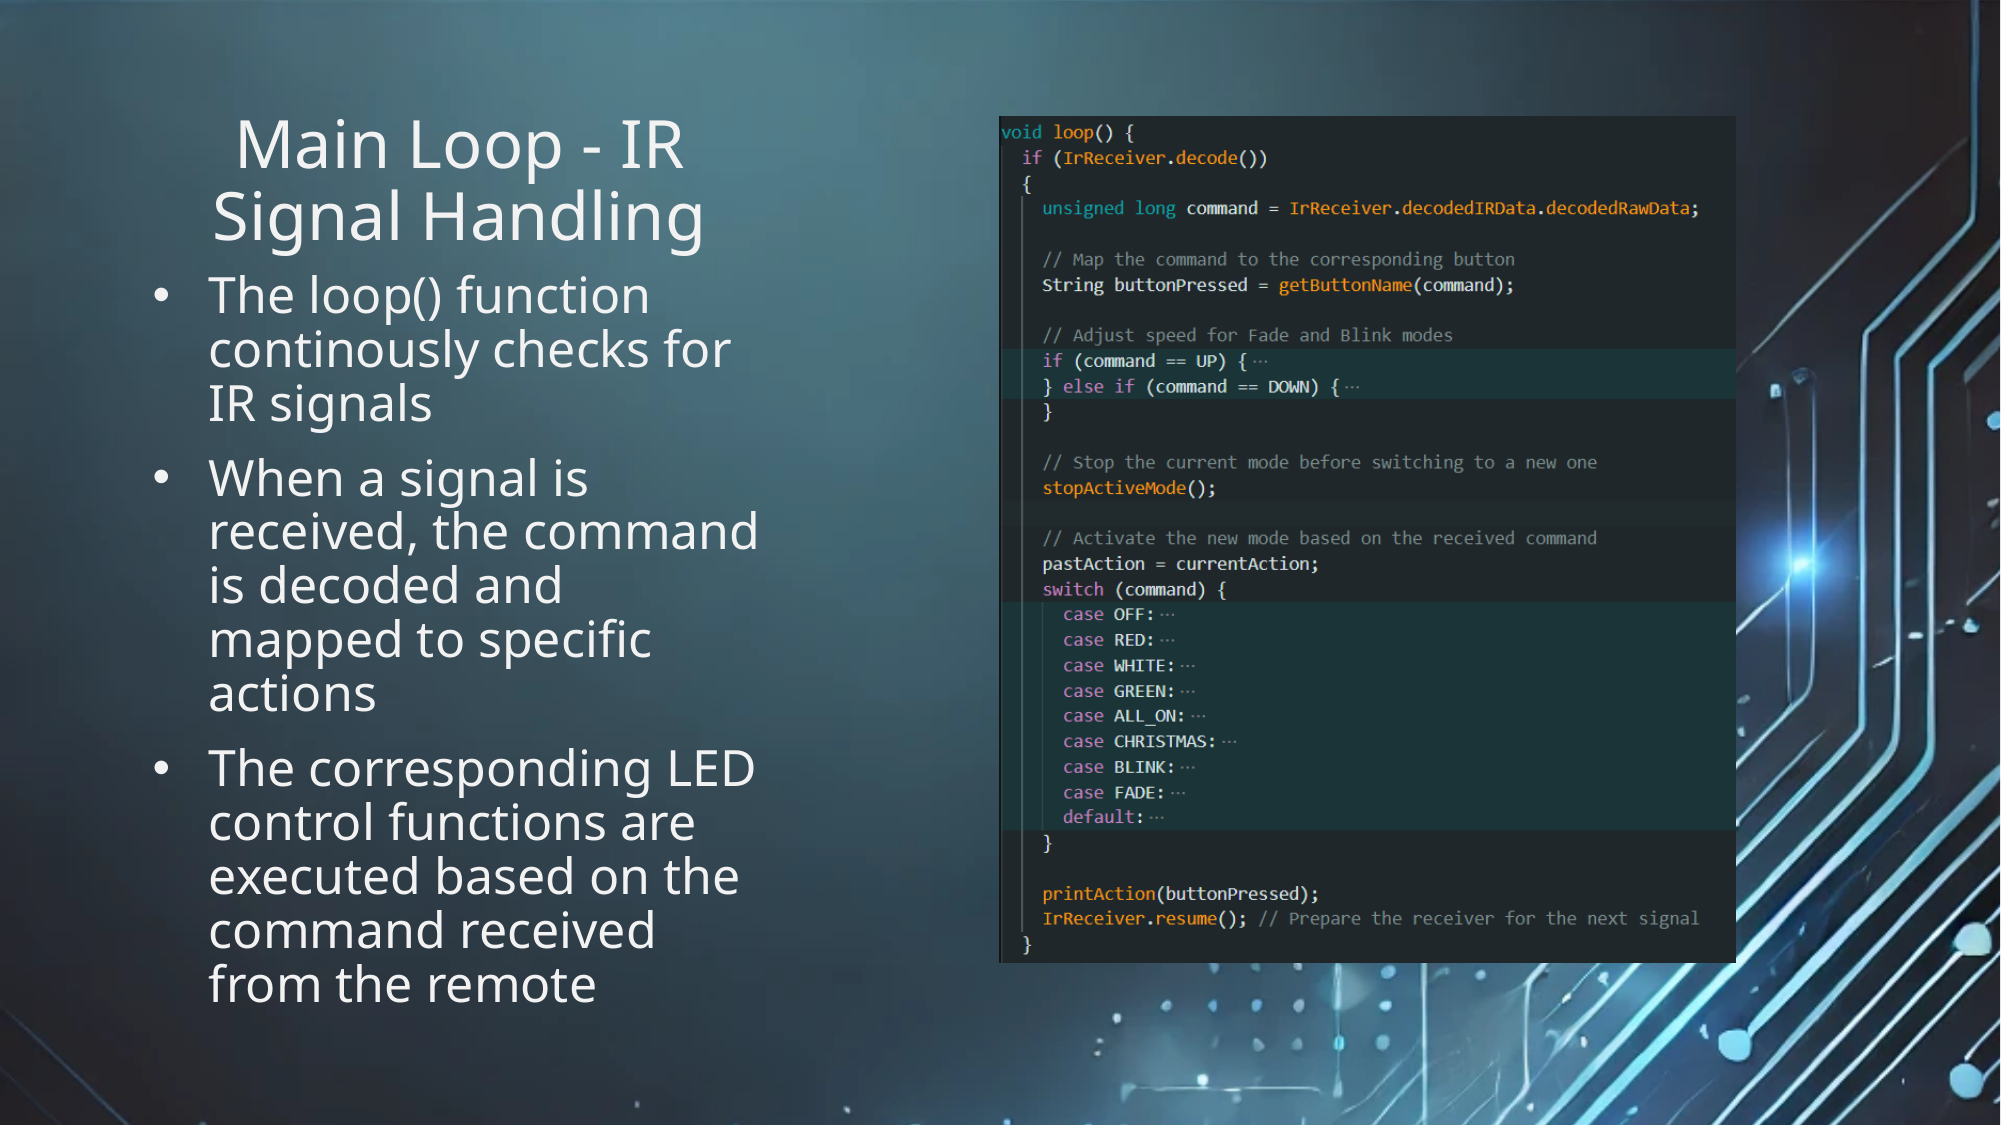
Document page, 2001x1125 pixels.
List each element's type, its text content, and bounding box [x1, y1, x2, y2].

list The loop() function continously checks for IR signals When a signal is received, the command is decoded and mapped to specific actions The corresponding LED control functions are executed based on the command received from the remote [137, 262, 783, 963]
title Main Loop - IR Signal Handling [137, 0, 783, 262]
picture [0, 0, 2001, 1125]
